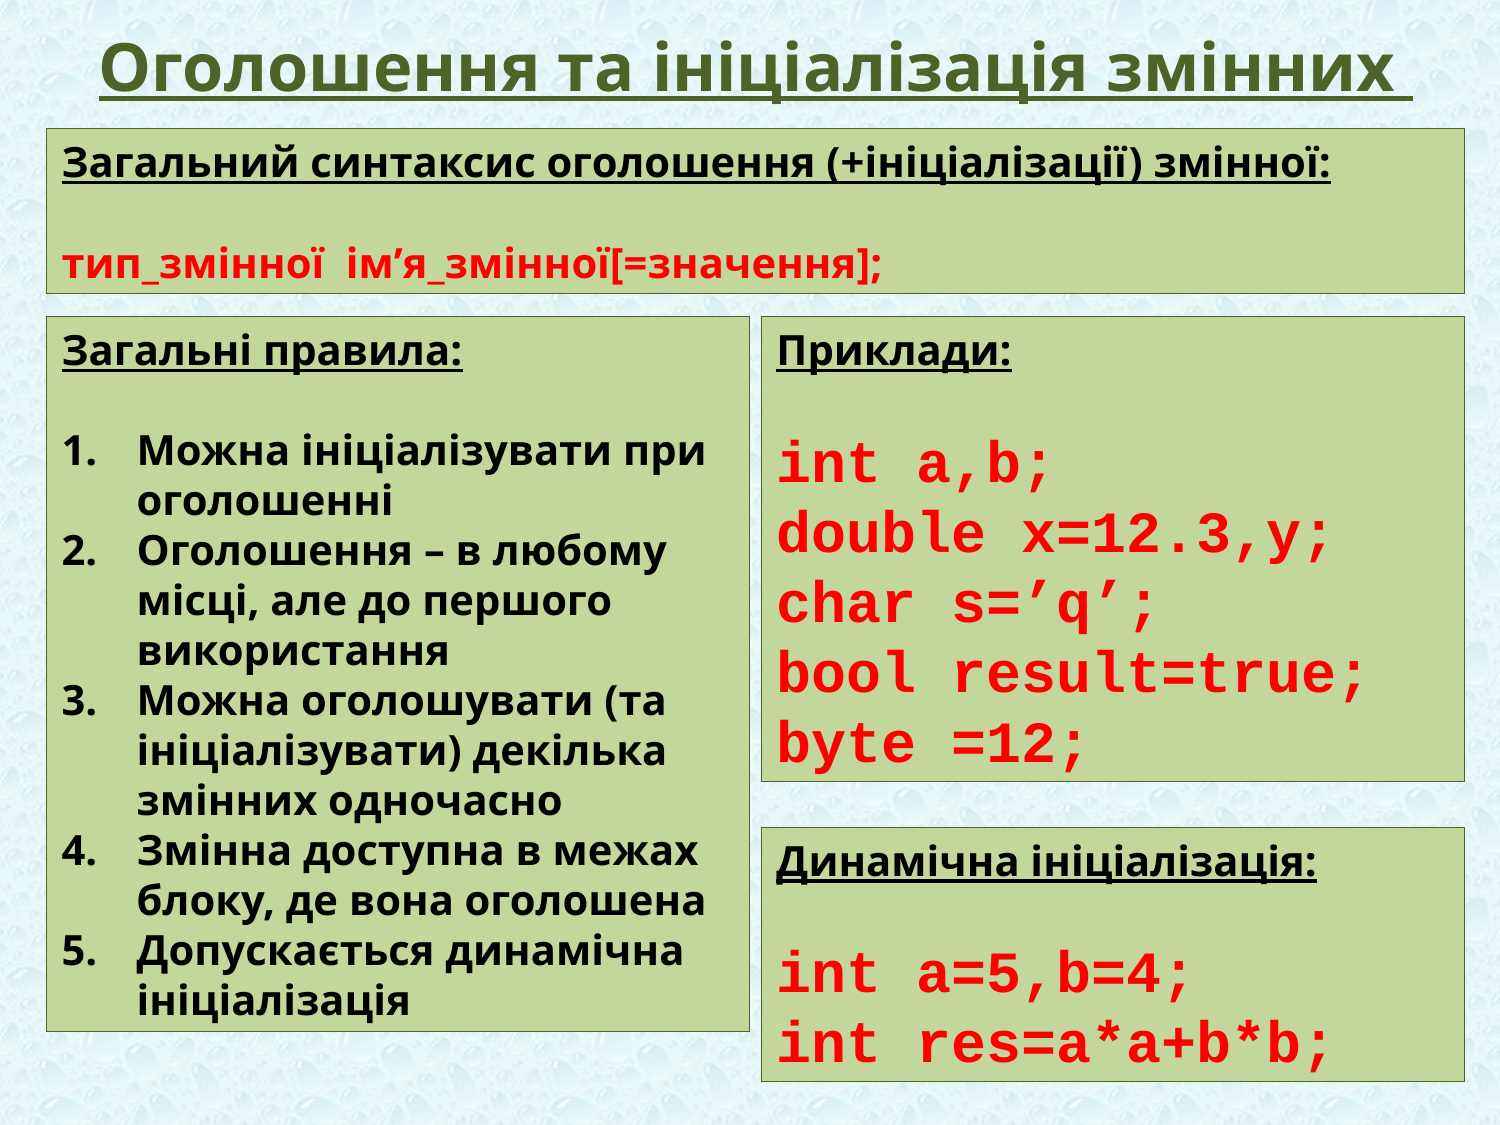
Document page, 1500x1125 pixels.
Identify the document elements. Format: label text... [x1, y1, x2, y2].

title Оголошення та ініціалізація змінних [0, 0, 1500, 129]
text_box Загальні правила: Можна ініціалізувати при оголошенні Оголошення – в любому місці, але до першого використання Можна оголошувати (та ініціалізувати) декілька змінних одночасно Змінна доступна в межах блоку, де вона оголошена Допускається динамічна ініціалізація [46, 316, 750, 1032]
text_box Динамічна ініціалізація: int a=5,b=4; int res=a*a+b*b; [761, 827, 1465, 1082]
text_box Приклади: int a,b; double x=12.3,y; char s=’q’; bool result=true; byte =12; [761, 316, 1465, 782]
text_box Загальний синтаксис оголошення (+ініціалізації) змінної: тип_змінної ім’я_змінної[=значення]; [46, 128, 1465, 294]
